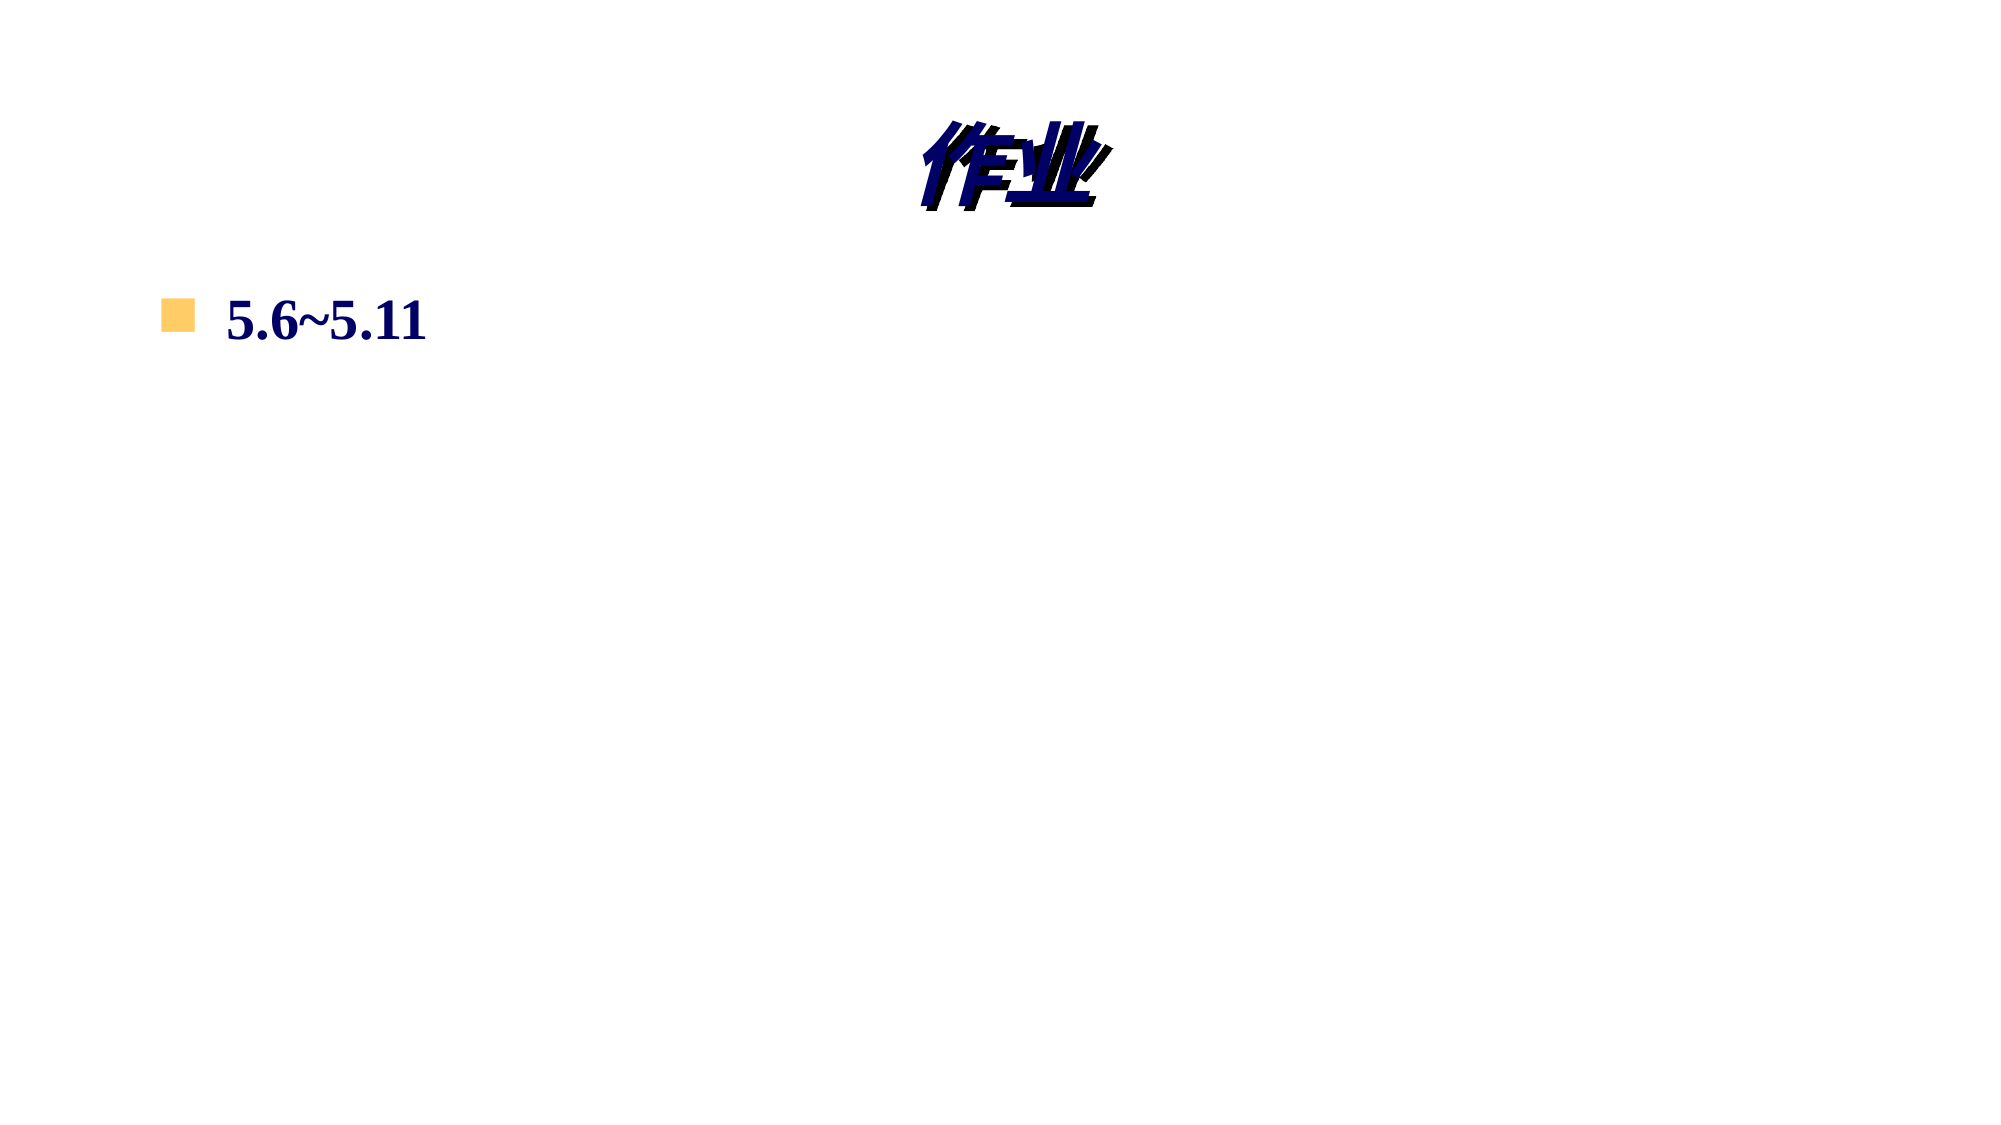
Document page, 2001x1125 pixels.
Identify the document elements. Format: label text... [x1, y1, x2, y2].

title 作业 [148, 101, 1855, 240]
list 5.6~5.11 [149, 278, 1851, 1036]
